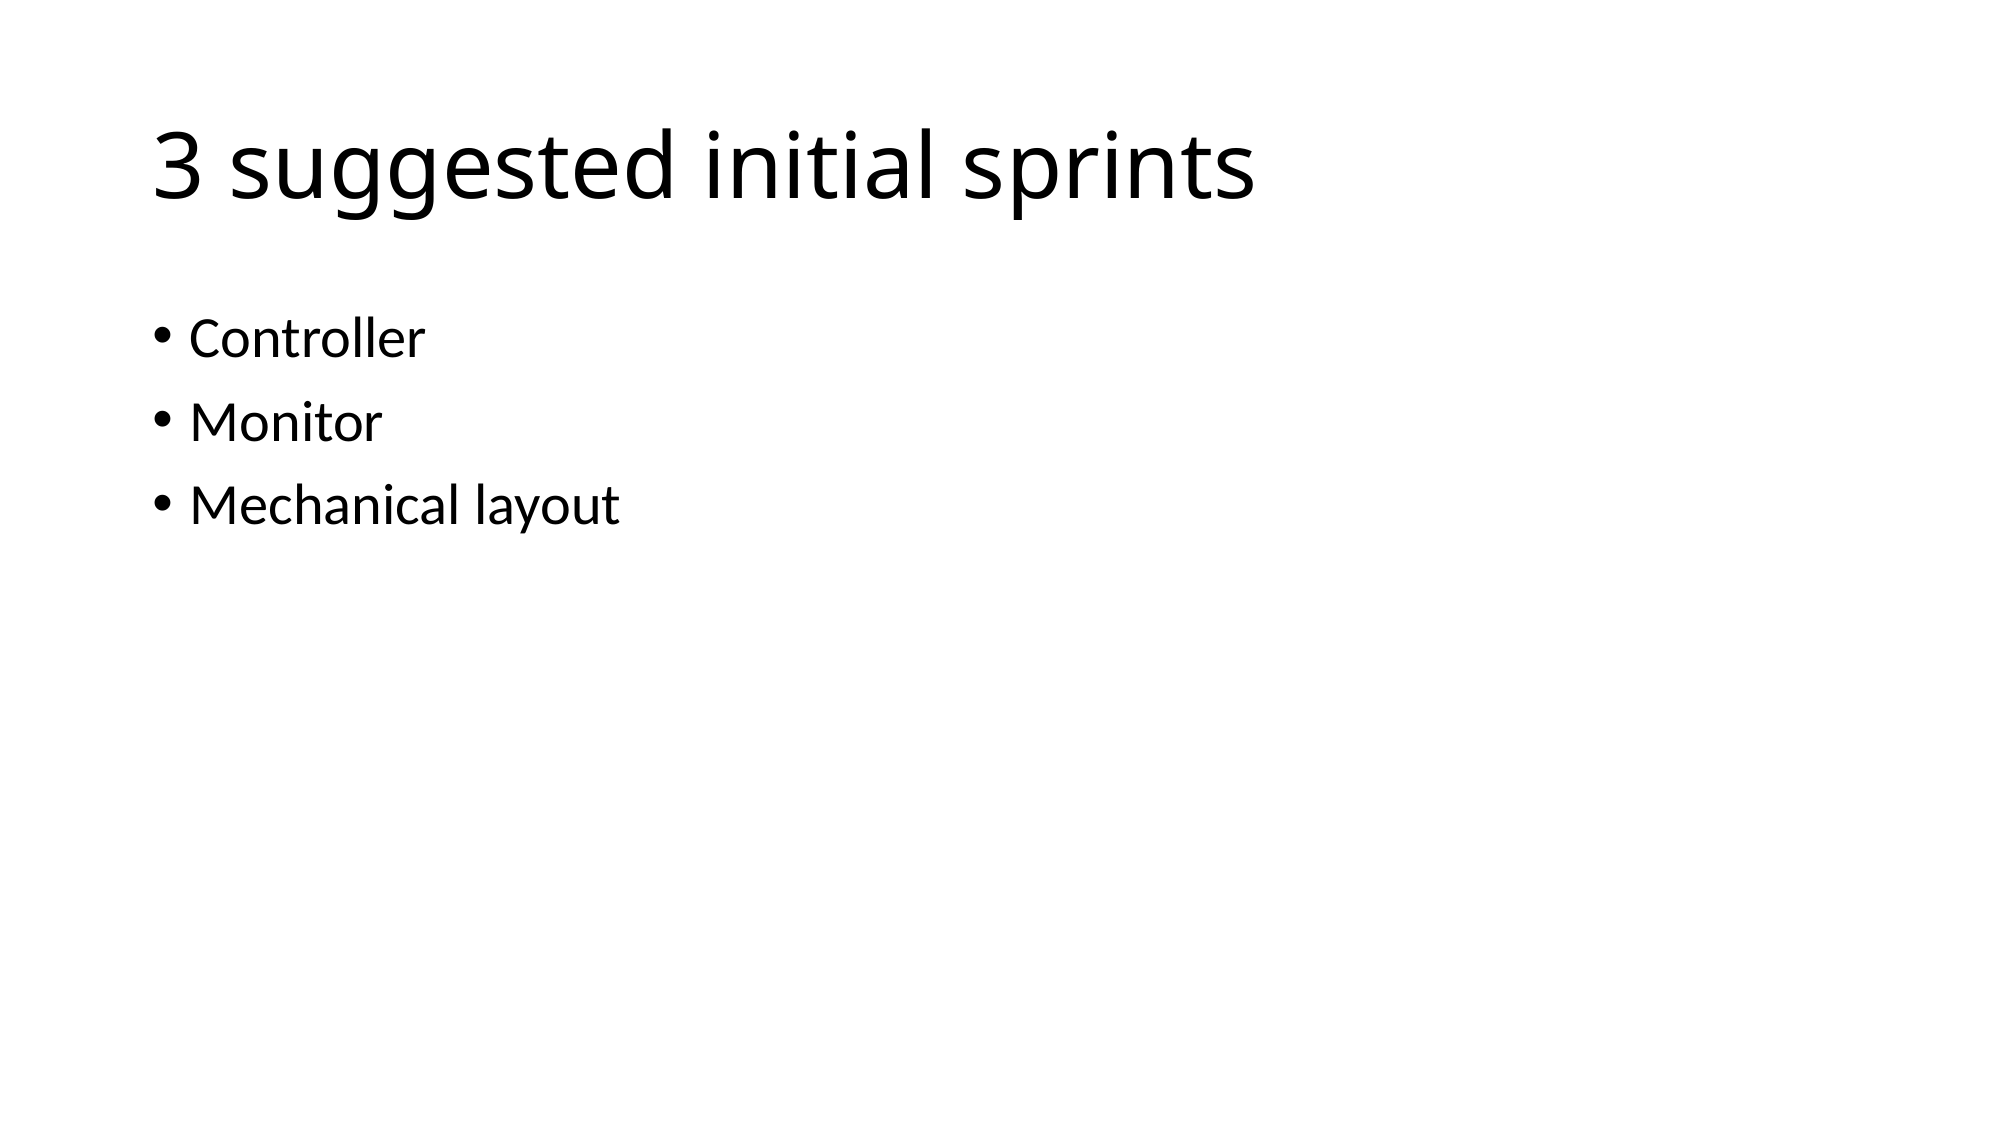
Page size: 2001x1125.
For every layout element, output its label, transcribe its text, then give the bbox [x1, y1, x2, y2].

title 3 suggested initial sprints [137, 59, 1863, 278]
list Controller Monitor Mechanical layout [137, 299, 1863, 1014]
